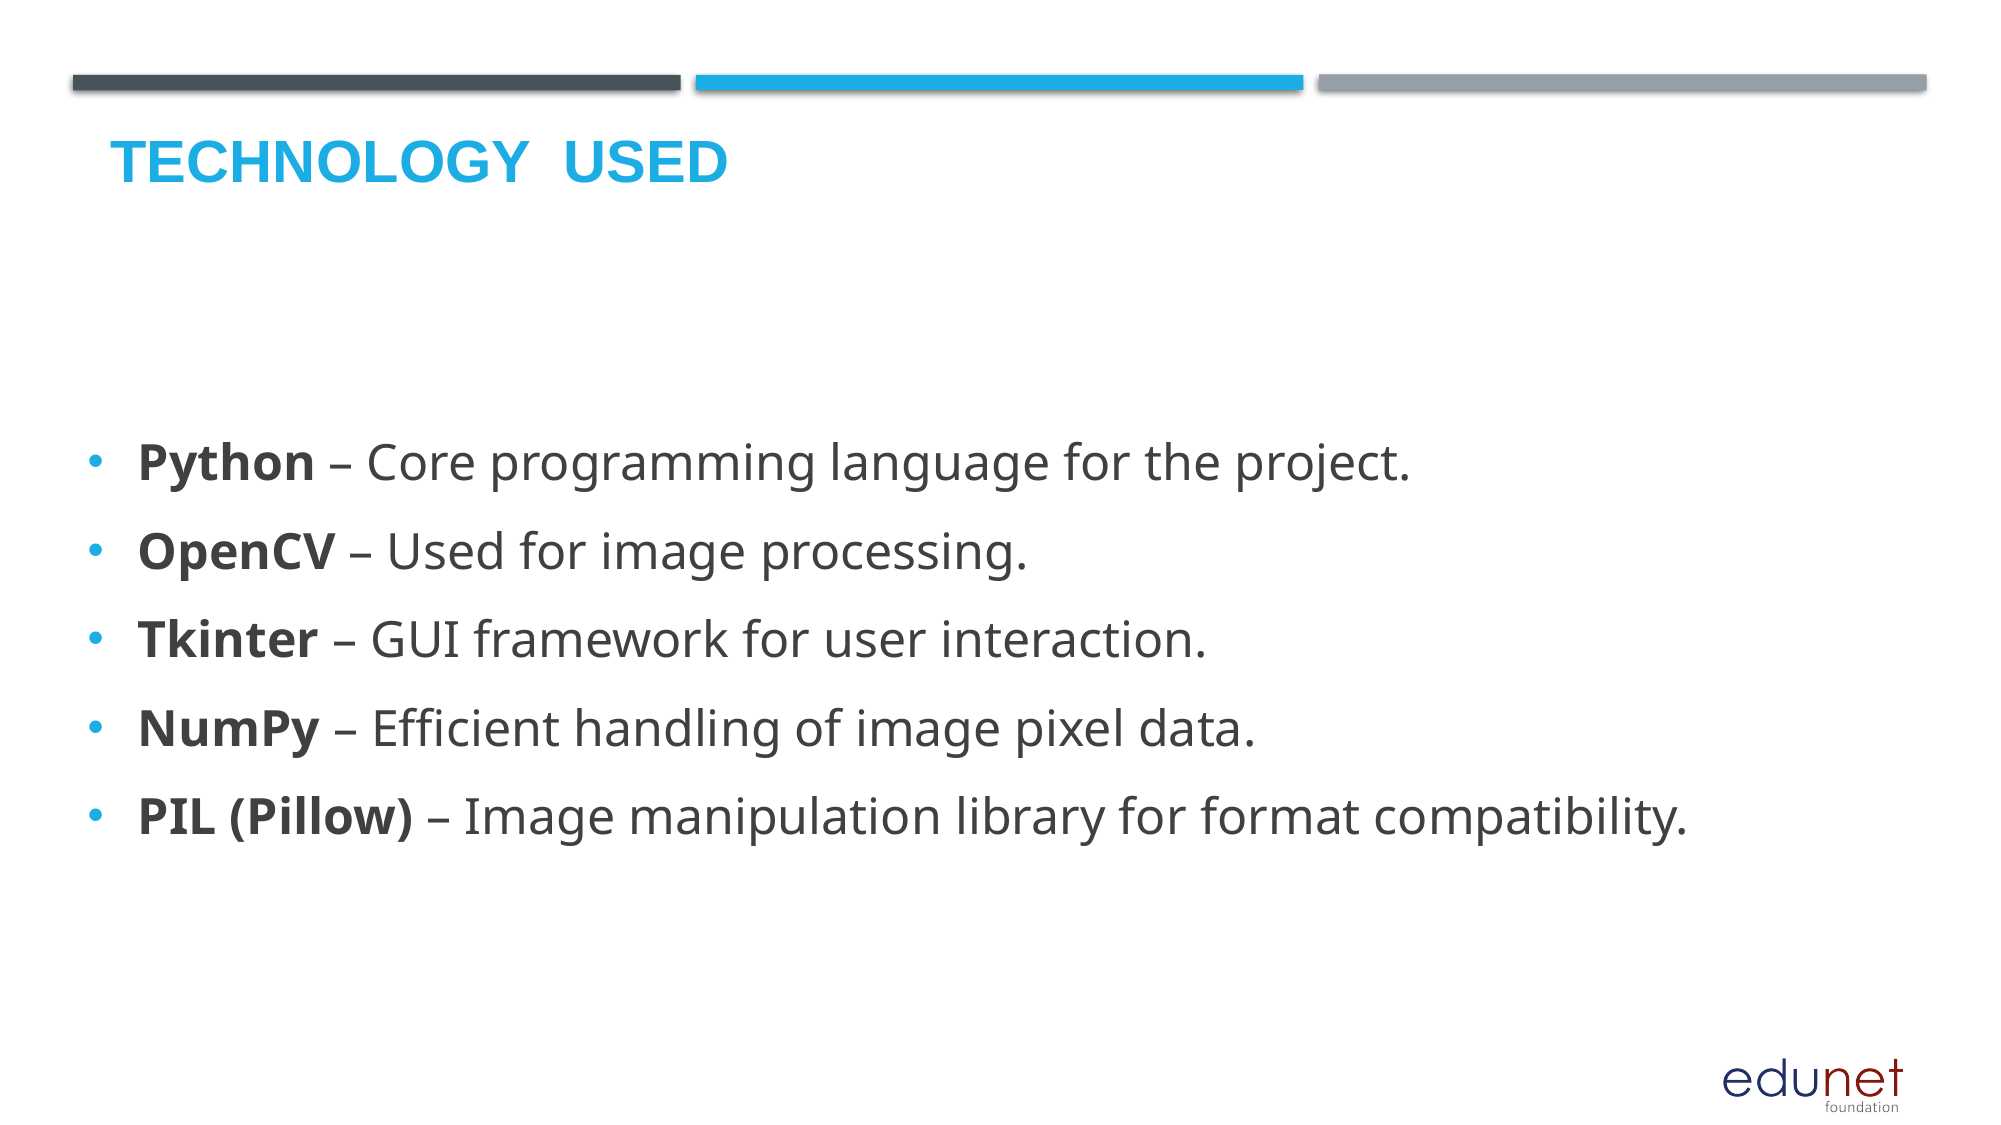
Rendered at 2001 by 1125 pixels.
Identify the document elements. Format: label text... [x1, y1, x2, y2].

title Technology used [95, 115, 1905, 178]
list Python – Core programming language for the project. OpenCV – Used for image processing. Tkinter – GUI framework for user interaction. NumPy – Efficient handling of image pixel data. PIL (Pillow) – Image manipulation library for format compatibility. [72, 178, 1978, 1091]
picture [1719, 1091, 1905, 1116]
